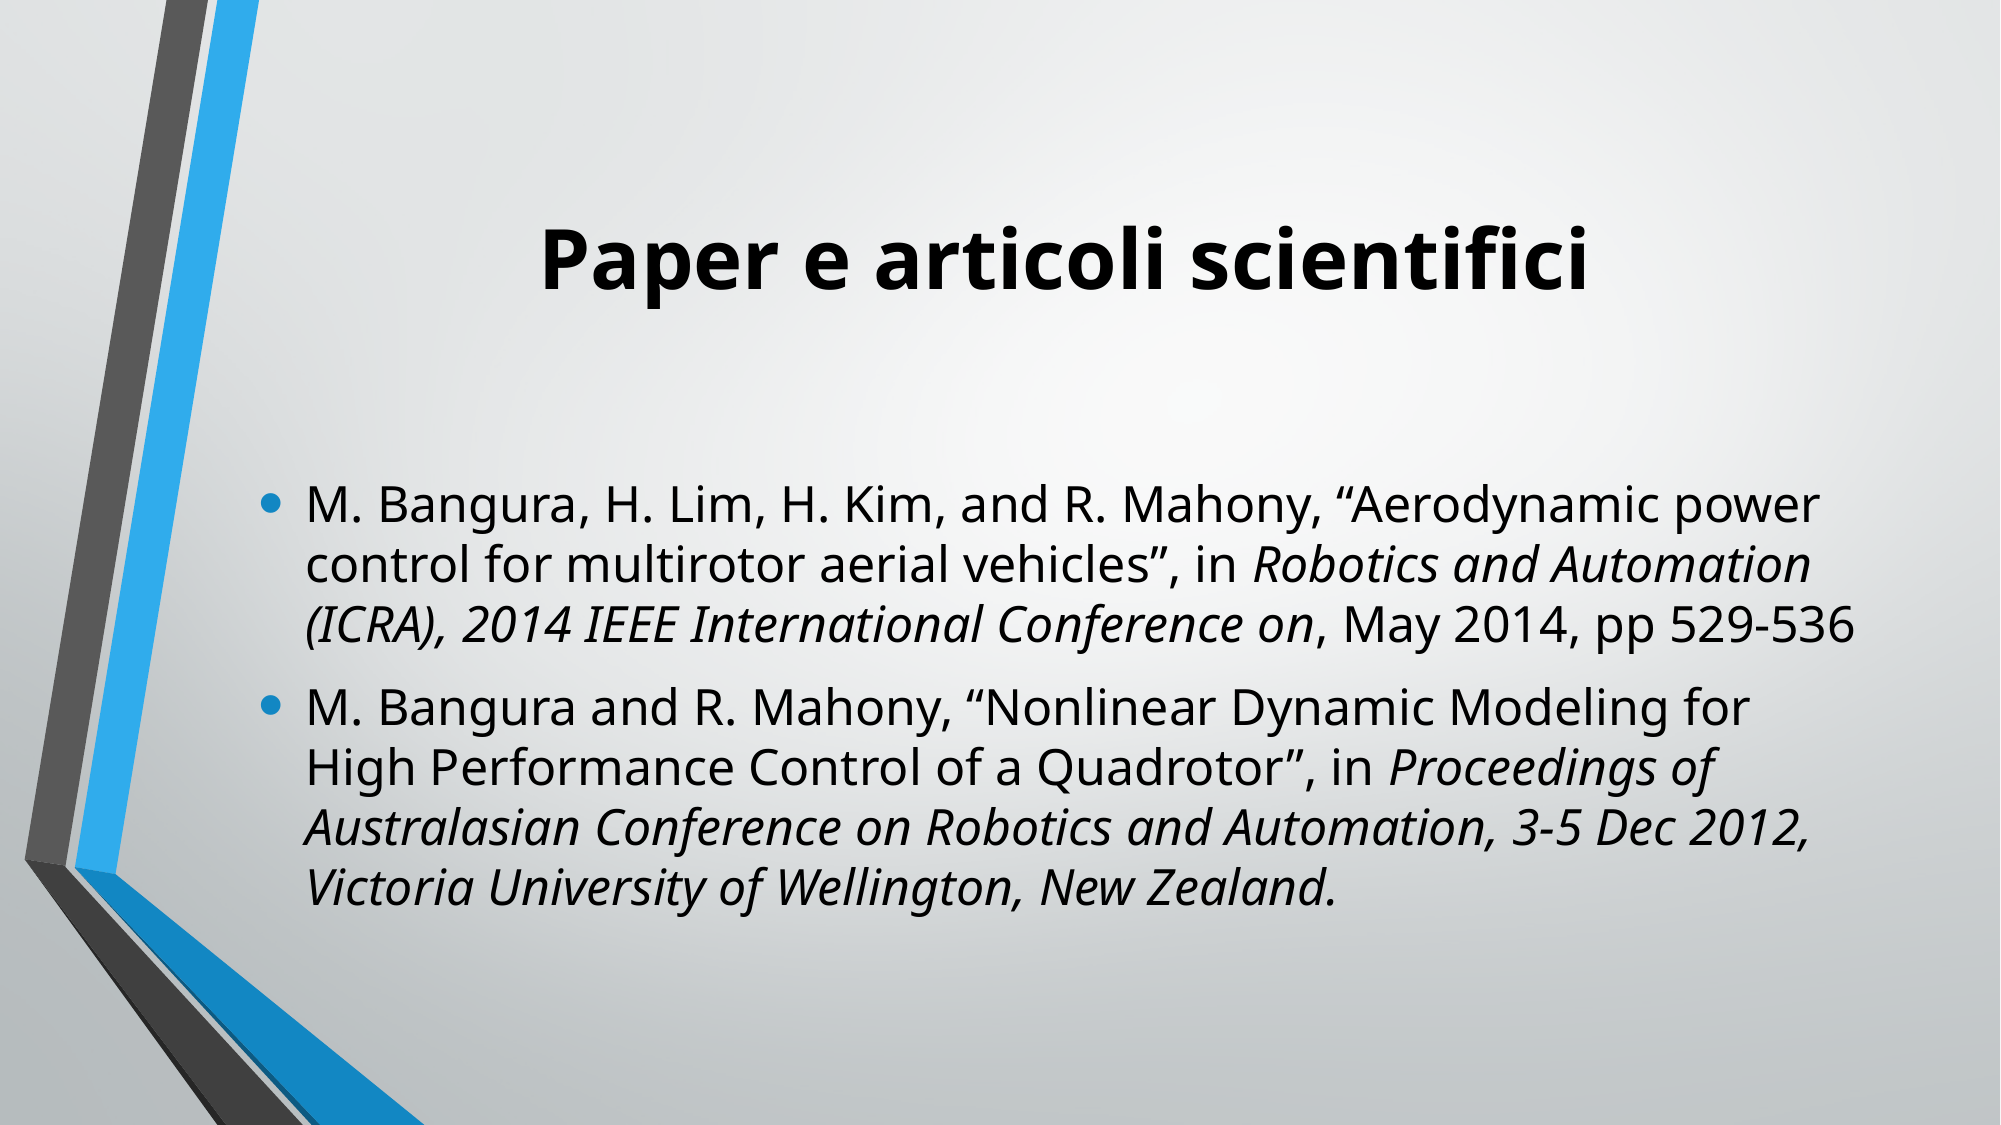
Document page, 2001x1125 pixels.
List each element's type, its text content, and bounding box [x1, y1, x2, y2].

title Paper e articoli scientifici [243, 112, 1887, 400]
list M. Bangura, H. Lim, H. Kim, and R. Mahony, “Aerodynamic power control for multirotor aerial vehicles”, in Robotics and Automation (ICRA), 2014 IEEE International Conference on, May 2014, pp 529-536 M. Bangura and R. Mahony, “Nonlinear Dynamic Modeling for High Performance Control of a Quadrotor”, in Proceedings of Australasian Conference on Robotics and Automation, 3-5 Dec 2012, Victoria University of Wellington, New Zealand. [243, 437, 1887, 950]
